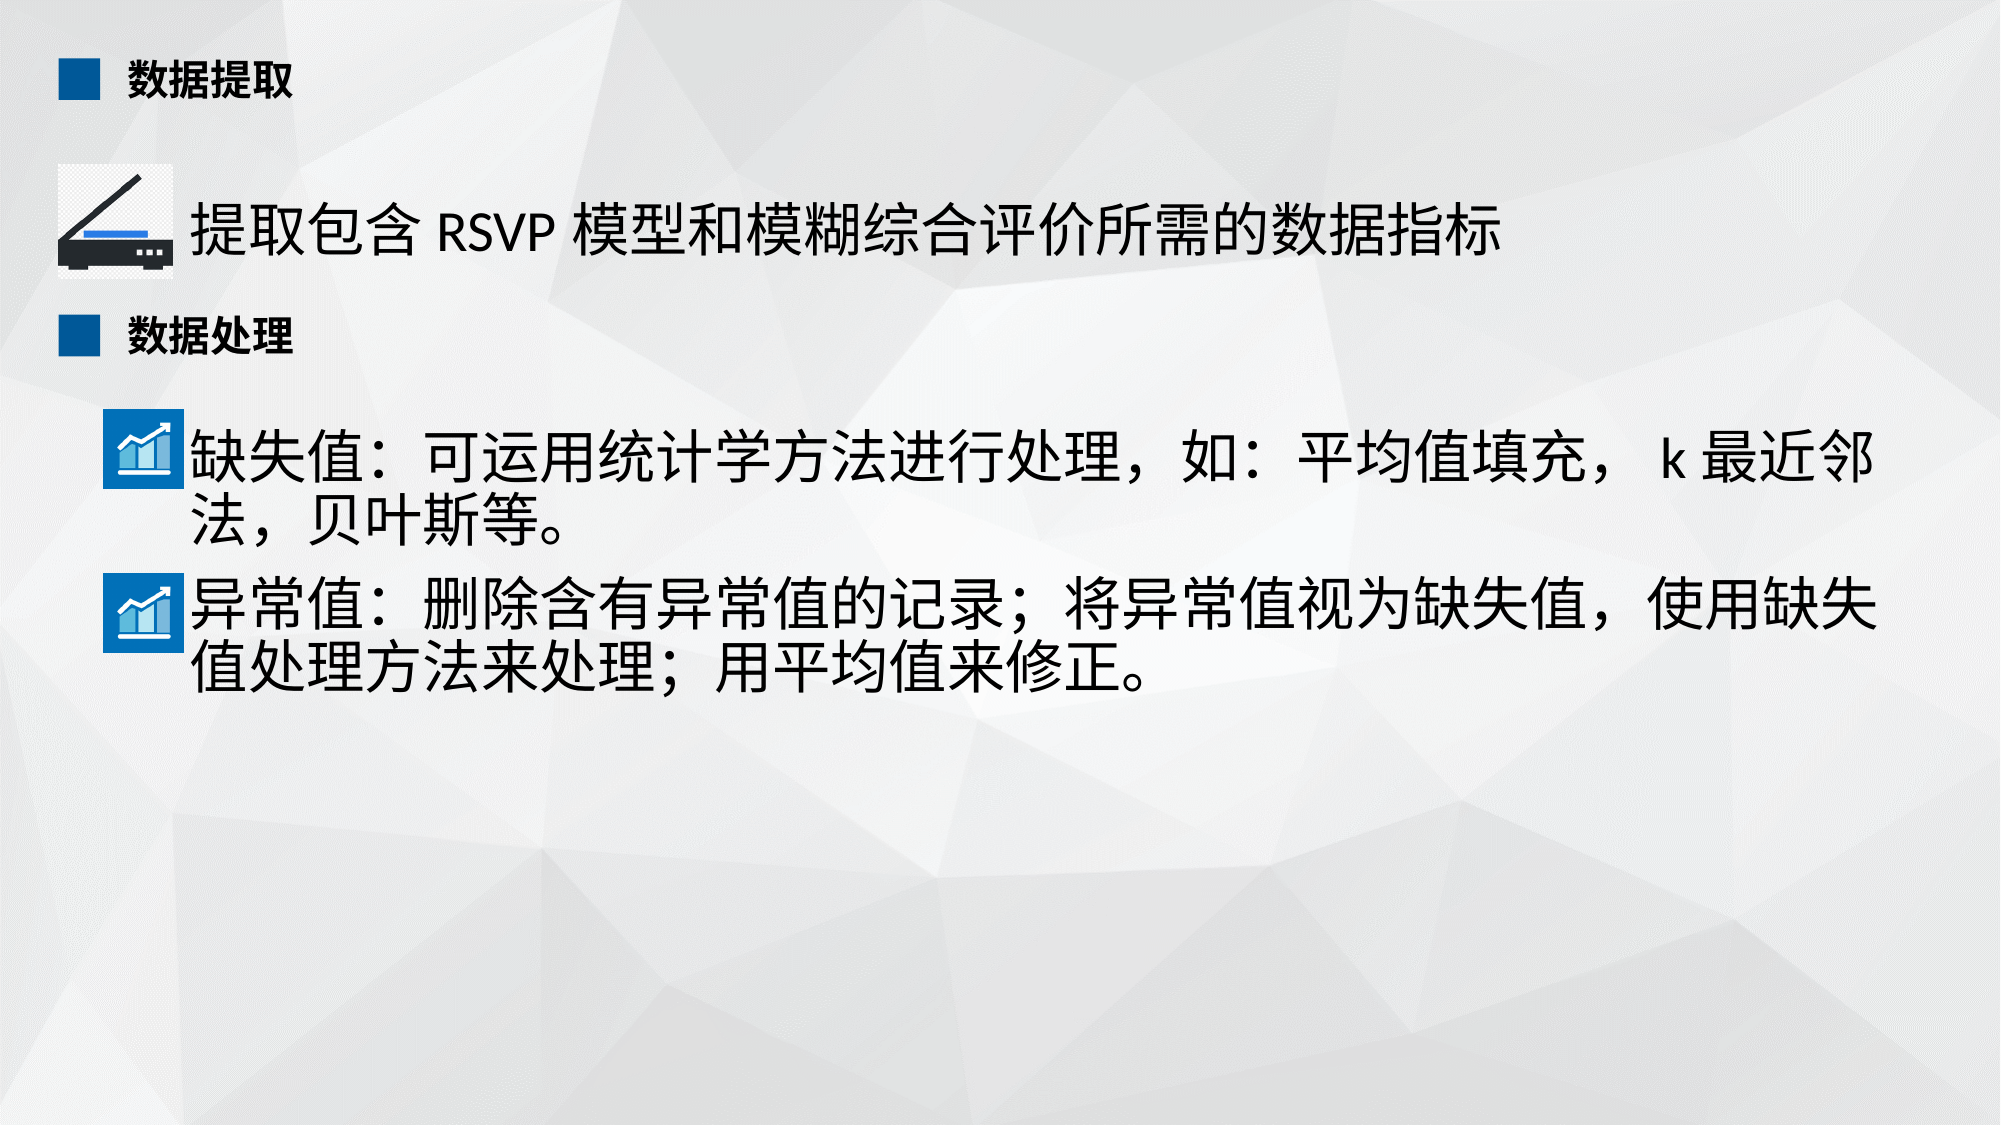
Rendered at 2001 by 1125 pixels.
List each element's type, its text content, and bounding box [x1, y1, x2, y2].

text_box 缺失值：可运用统计学方法进行处理，如：平均值填充，k最近邻法，贝叶斯等。 异常值：删除含有异常值的记录；将异常值视为缺失值，使用缺失值处理方法来处理；用平均值来修正。 [137, 421, 1929, 817]
list 提取包含RSVP模型和模糊综合评价所需的数据指标 [137, 193, 1863, 290]
picture [0, 0, 2001, 1125]
text_box 数据提取 [112, 46, 789, 112]
text_box 数据处理 [112, 302, 789, 368]
text_box [57, 57, 101, 101]
text_box [57, 314, 101, 357]
